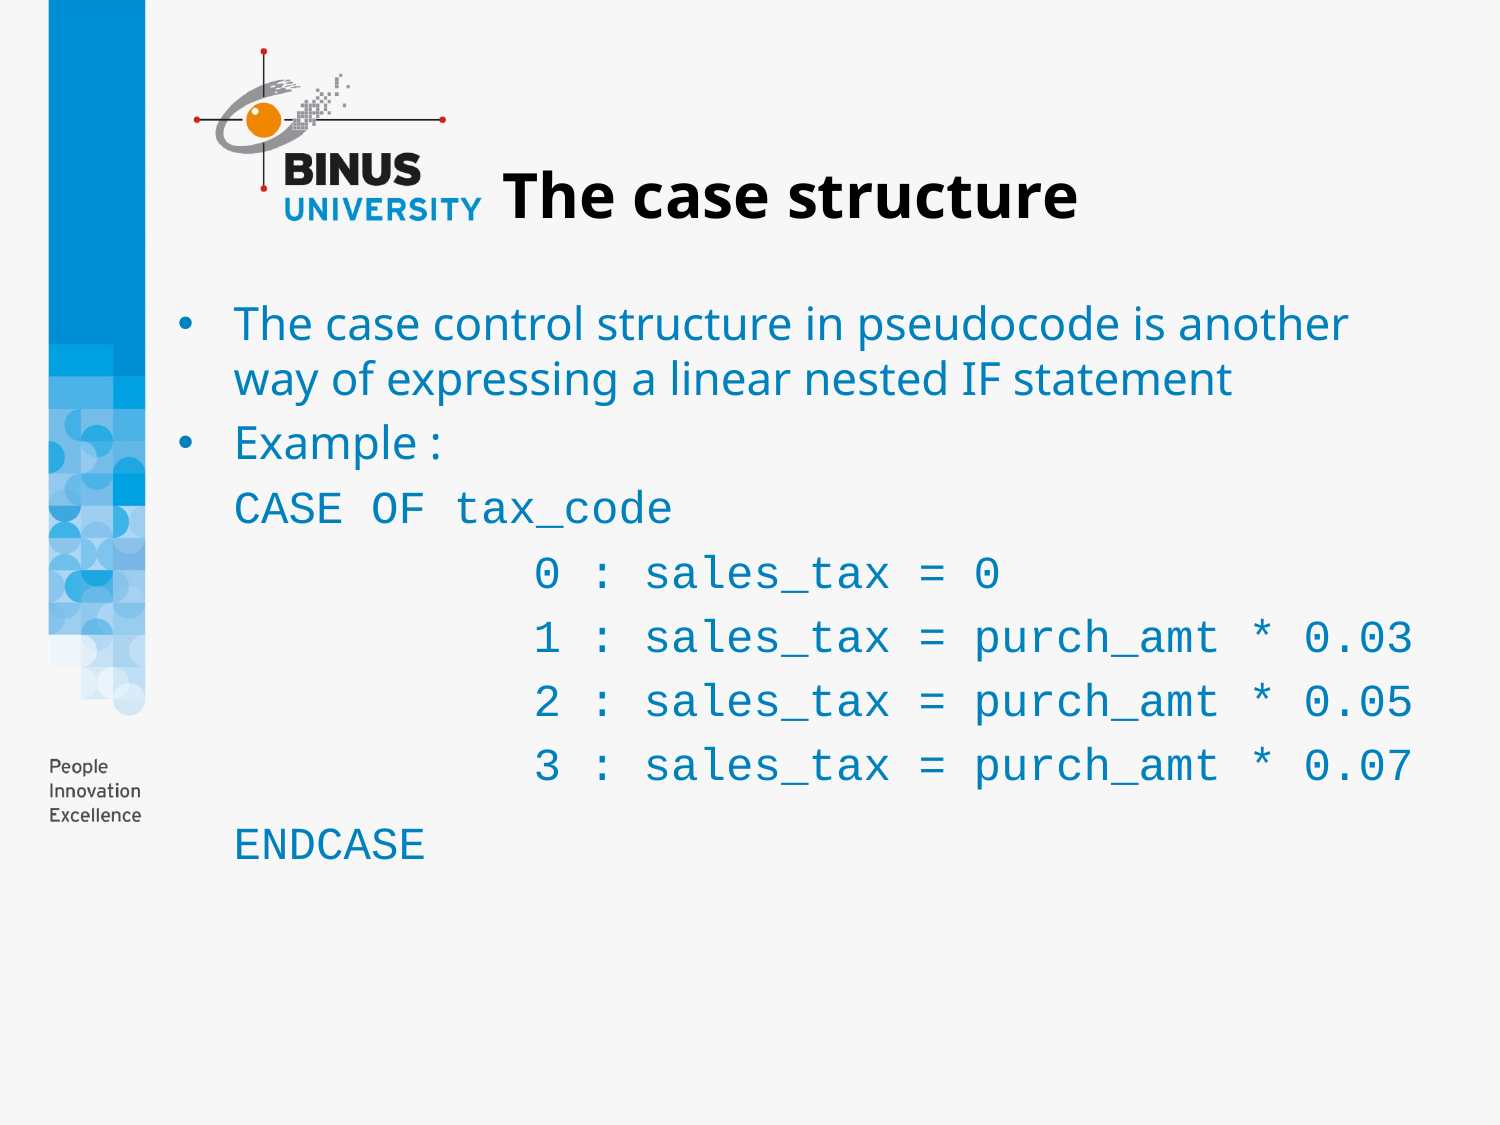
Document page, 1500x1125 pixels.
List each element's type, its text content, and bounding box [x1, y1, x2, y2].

title The case structure [487, 137, 1450, 250]
picture [0, 0, 1500, 845]
list The case control structure in pseudocode is another way of expressing a linear nested IF statement Example : CASE OF tax_code 0 : sales_tax = 0 1 : sales_tax = purch_amt * 0.03 2 : sales_tax = purch_amt * 0.05 3 : sales_tax = purch_amt * 0.07 ENDCASE [162, 287, 1432, 1032]
